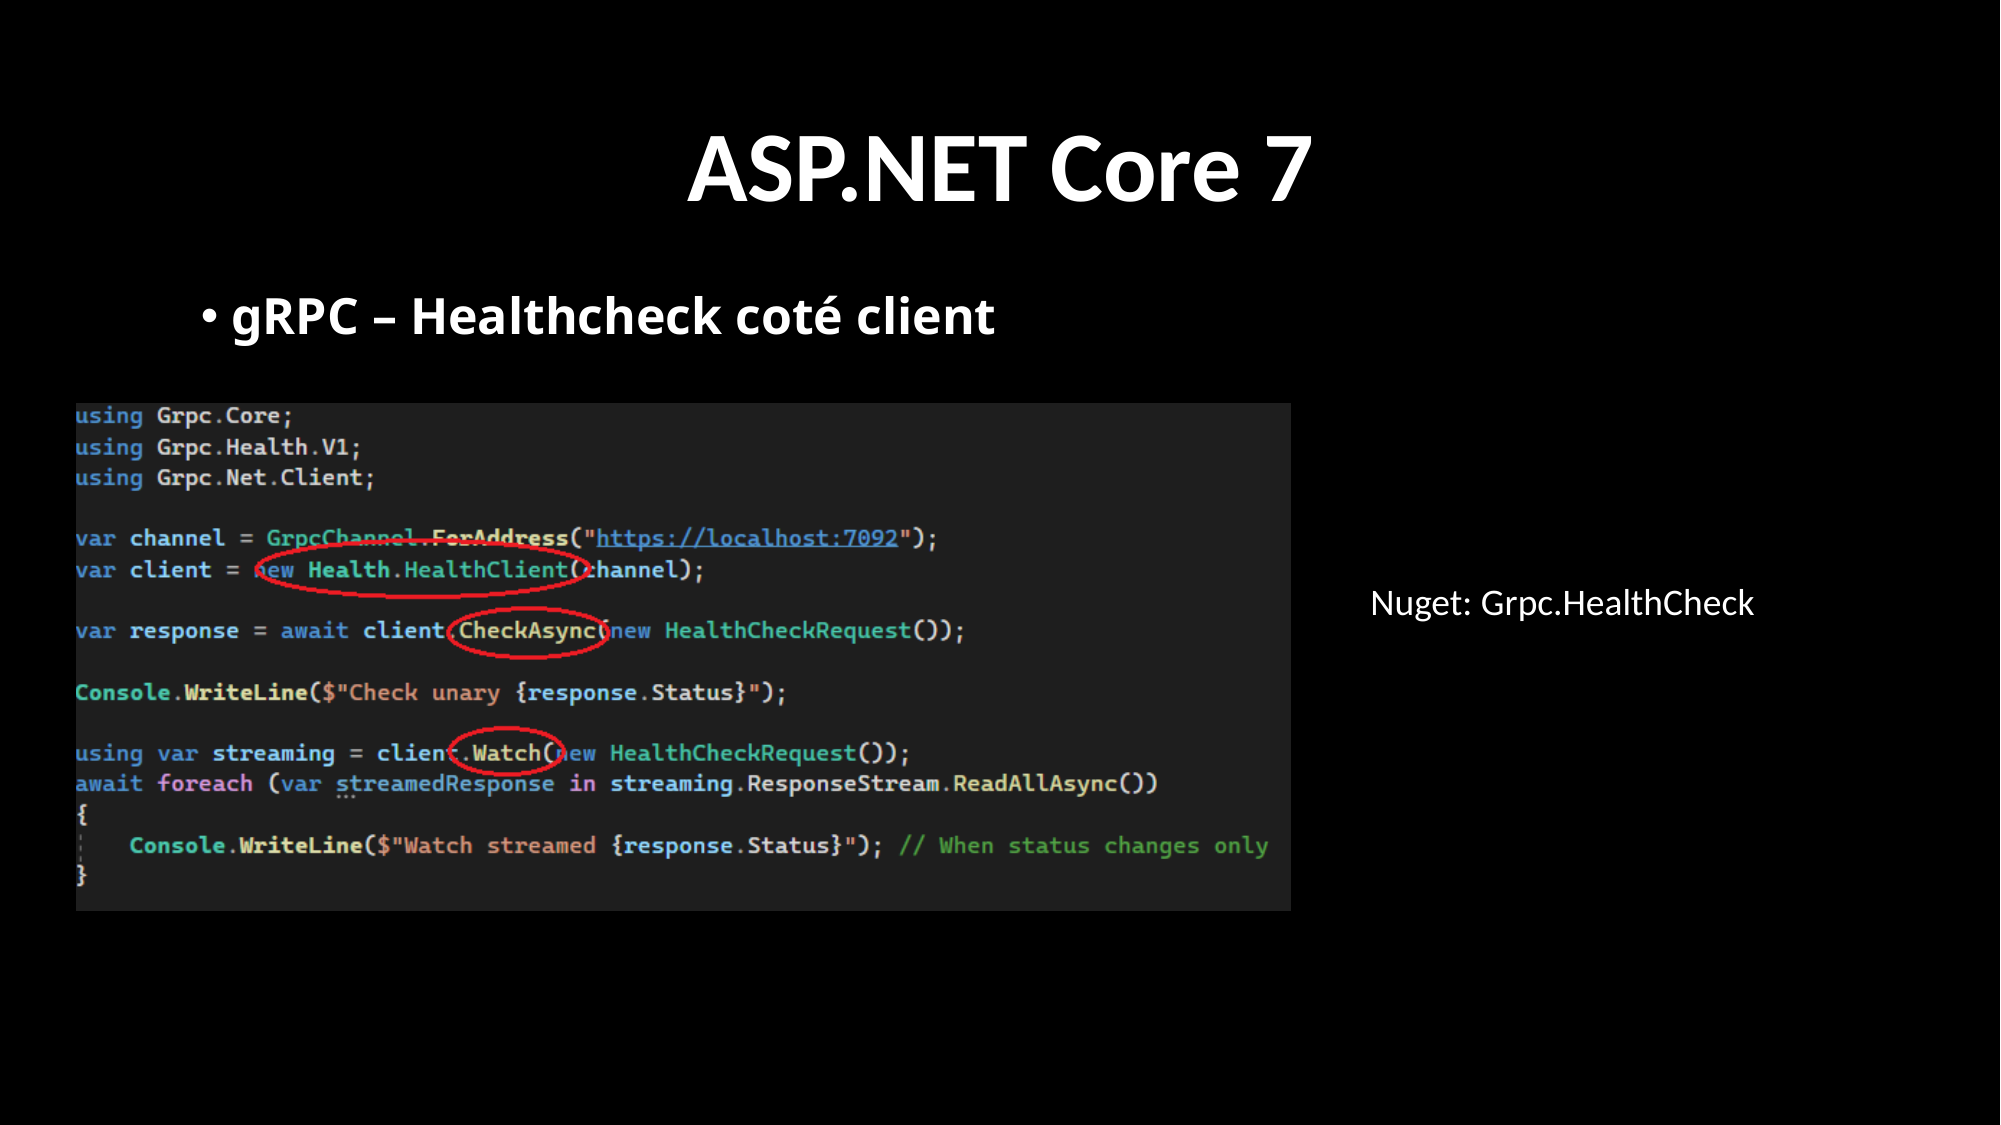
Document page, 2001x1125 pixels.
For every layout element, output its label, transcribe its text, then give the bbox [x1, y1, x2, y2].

text_box gRPC – Healthcheck coté client [186, 277, 1848, 627]
text_box Nuget: Grpc.HealthCheck [1355, 570, 2000, 630]
title ASP.NET Core 7 [138, 60, 1864, 278]
picture [76, 403, 1291, 912]
